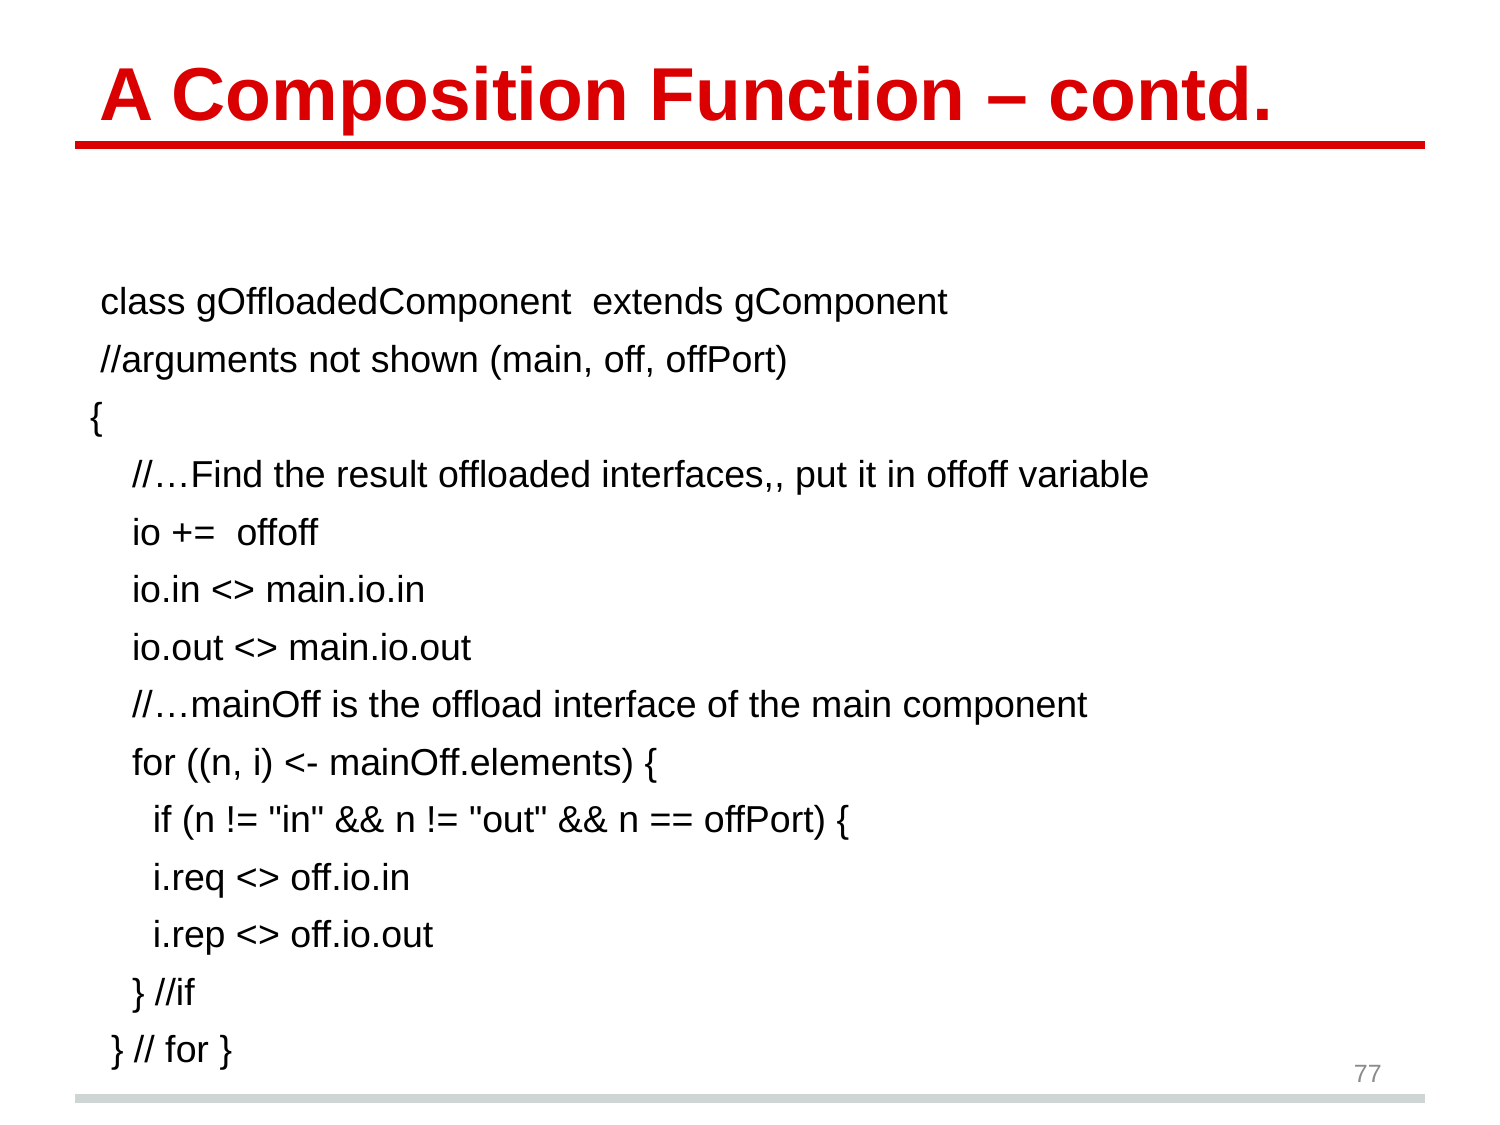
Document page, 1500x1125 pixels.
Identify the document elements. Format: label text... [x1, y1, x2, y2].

title A Composition Function – contd. [46, 0, 1397, 151]
list class gOffloadedComponent extends gComponent //arguments not shown (main, off, offPort) { //…Find the result offloaded interfaces,, put it in offoff variable io += offoff io.in <> main.io.in io.out <> main.io.out //…mainOff is the offload interface of the main component for ((n, i) <- mainOff.elements) { if (n != "in" && n != "out" && n == offPort) { i.req <> off.io.in i.rep <> off.io.out } //if } // for } [75, 262, 1425, 1125]
slide_number 77 [1059, 1042, 1397, 1103]
